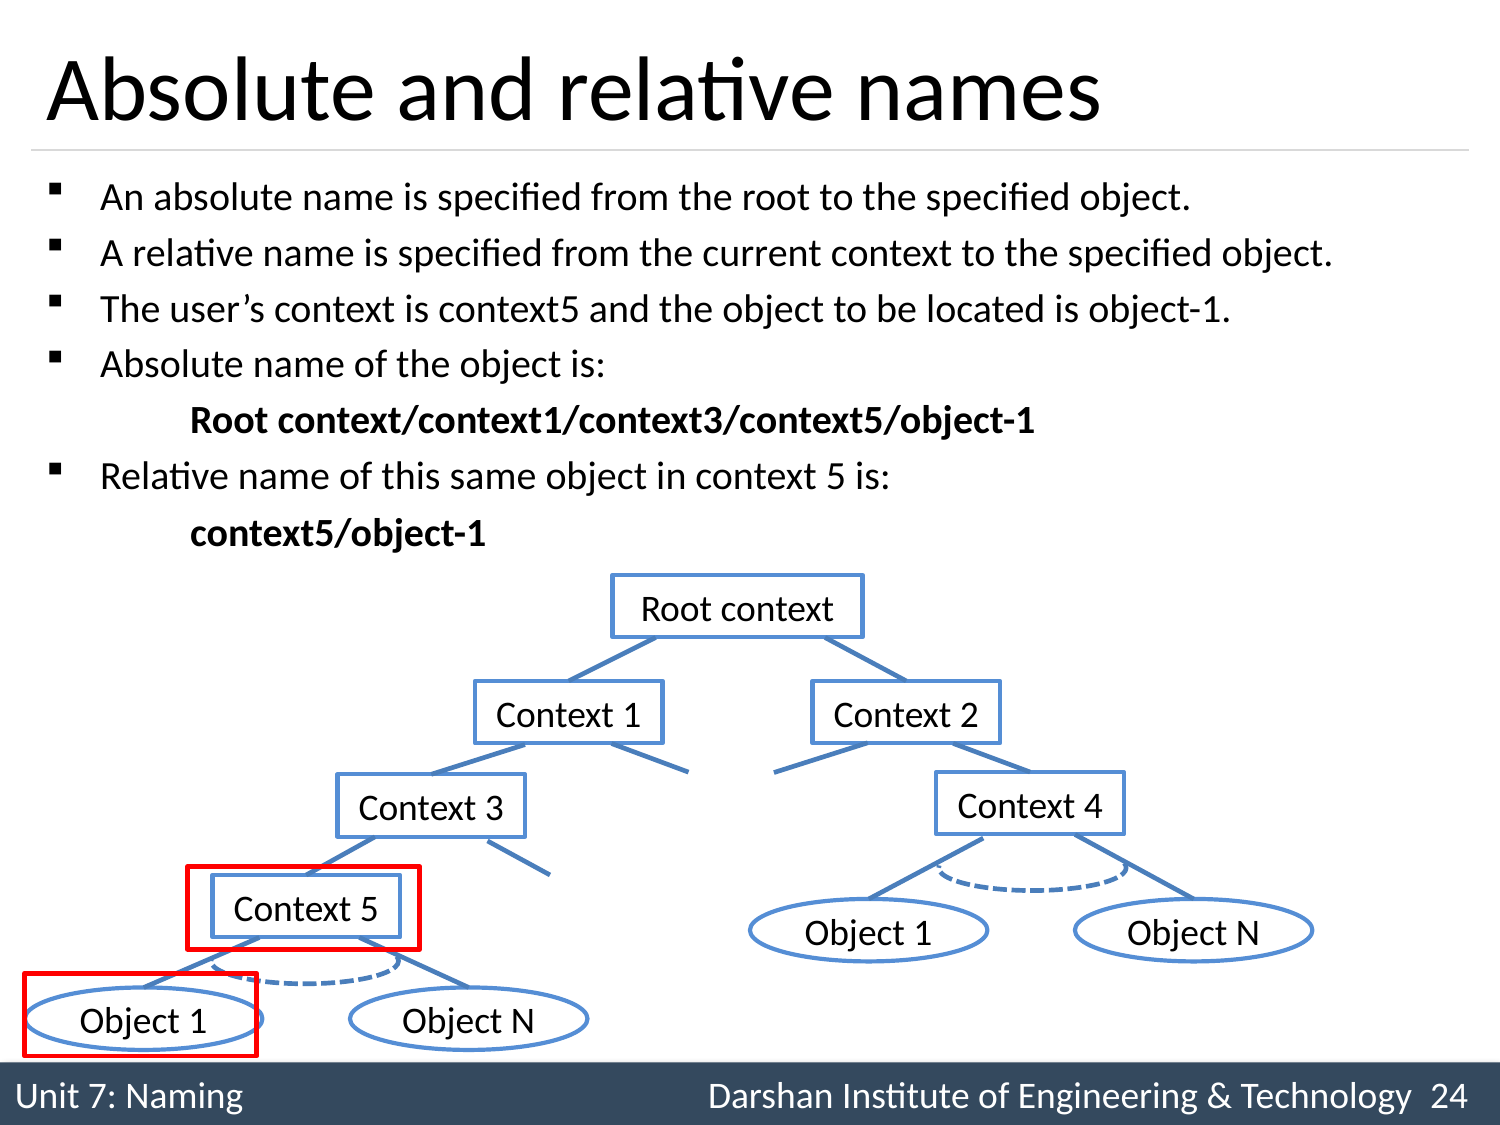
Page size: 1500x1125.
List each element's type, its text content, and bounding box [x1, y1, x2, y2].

text_box Object N [347, 985, 590, 1053]
list An absolute name is specified from the root to the specified object. A relative name is specified from the current context to the specified object. The user’s context is context5 and the object to be located is object-1. Absolute name of the object is: Root context/context1/context3/context5/object-1 Relative name of this same object in context 5 is: context5/object-1 [31, 162, 1469, 565]
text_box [1074, 834, 1194, 900]
text_box [185, 864, 422, 951]
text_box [430, 744, 526, 775]
text_box [22, 971, 259, 1058]
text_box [568, 637, 656, 682]
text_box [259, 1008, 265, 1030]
text_box [988, 865, 1069, 892]
text_box Object N [1072, 896, 1315, 964]
title Absolute and relative names [31, 17, 1469, 150]
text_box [143, 937, 260, 988]
text_box Object 1 [747, 896, 990, 964]
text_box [487, 840, 551, 876]
text_box Context 2 [810, 679, 1002, 745]
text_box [773, 742, 868, 773]
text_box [868, 837, 984, 900]
text_box Root context [610, 573, 865, 639]
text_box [952, 743, 1031, 773]
text_box Context 1 [473, 679, 665, 745]
text_box [263, 958, 353, 985]
text_box Context 3 [335, 772, 527, 839]
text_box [824, 637, 907, 682]
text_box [611, 743, 689, 773]
text_box Context 4 [934, 770, 1126, 836]
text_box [359, 937, 469, 988]
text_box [305, 836, 376, 876]
